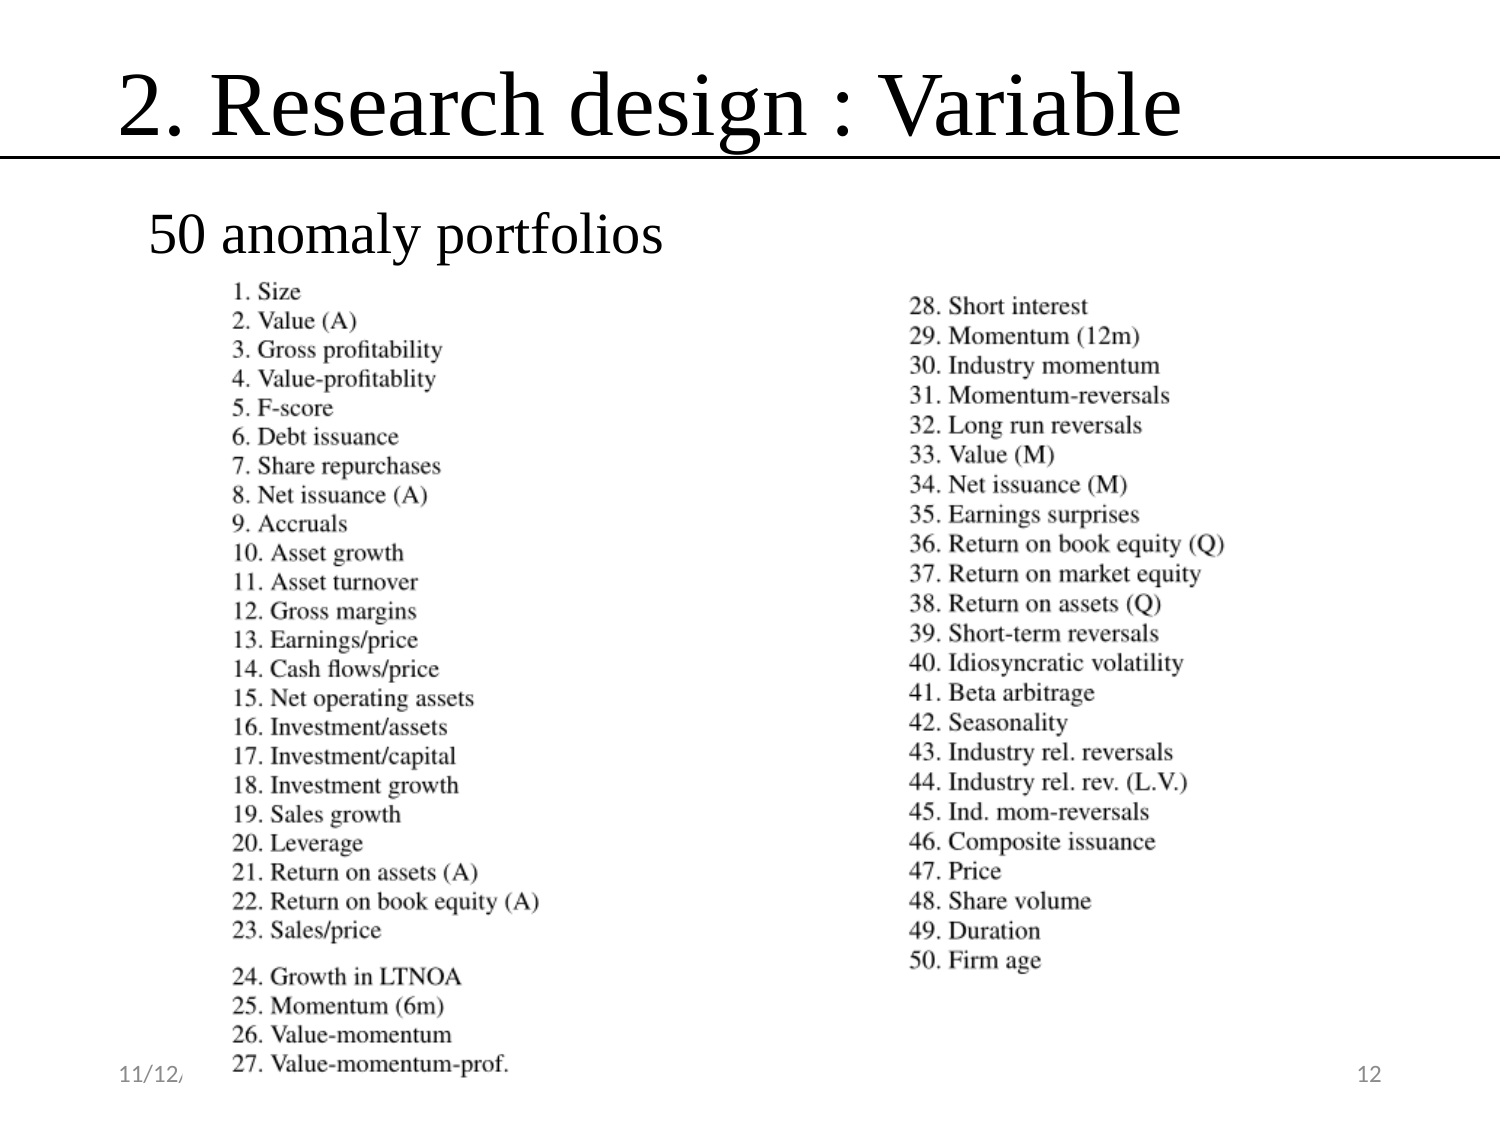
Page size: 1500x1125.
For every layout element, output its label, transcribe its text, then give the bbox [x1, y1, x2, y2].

slide_number 12 [1059, 1042, 1397, 1103]
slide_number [103, 1042, 441, 1103]
text_box 2. Research design : Variable [103, 48, 1397, 153]
picture [182, 275, 578, 1085]
picture [887, 286, 1232, 995]
text_box 50 anomaly portfolios [119, 187, 1073, 273]
